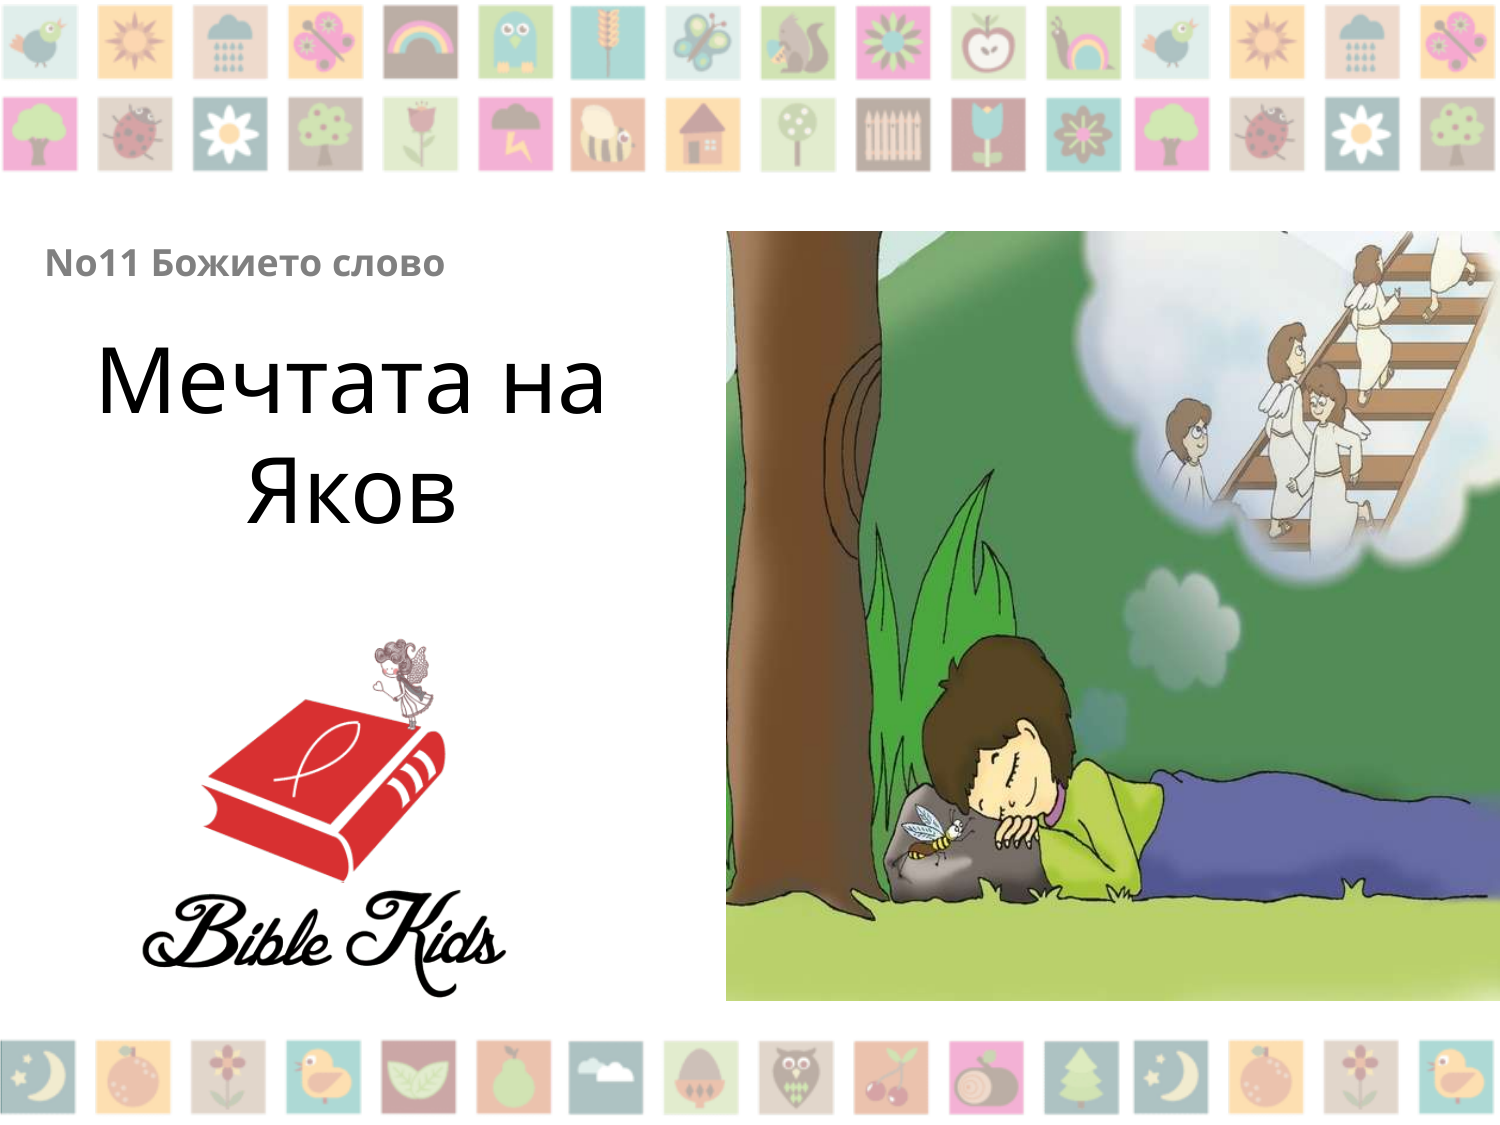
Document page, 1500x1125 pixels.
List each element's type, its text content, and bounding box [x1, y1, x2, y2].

text_box Мечтата на Яков [29, 314, 675, 550]
text_box No11 Божието слово [29, 231, 543, 292]
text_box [0, 3, 1500, 181]
picture [117, 600, 544, 1027]
picture [726, 231, 1500, 1002]
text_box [0, 1028, 1500, 1118]
